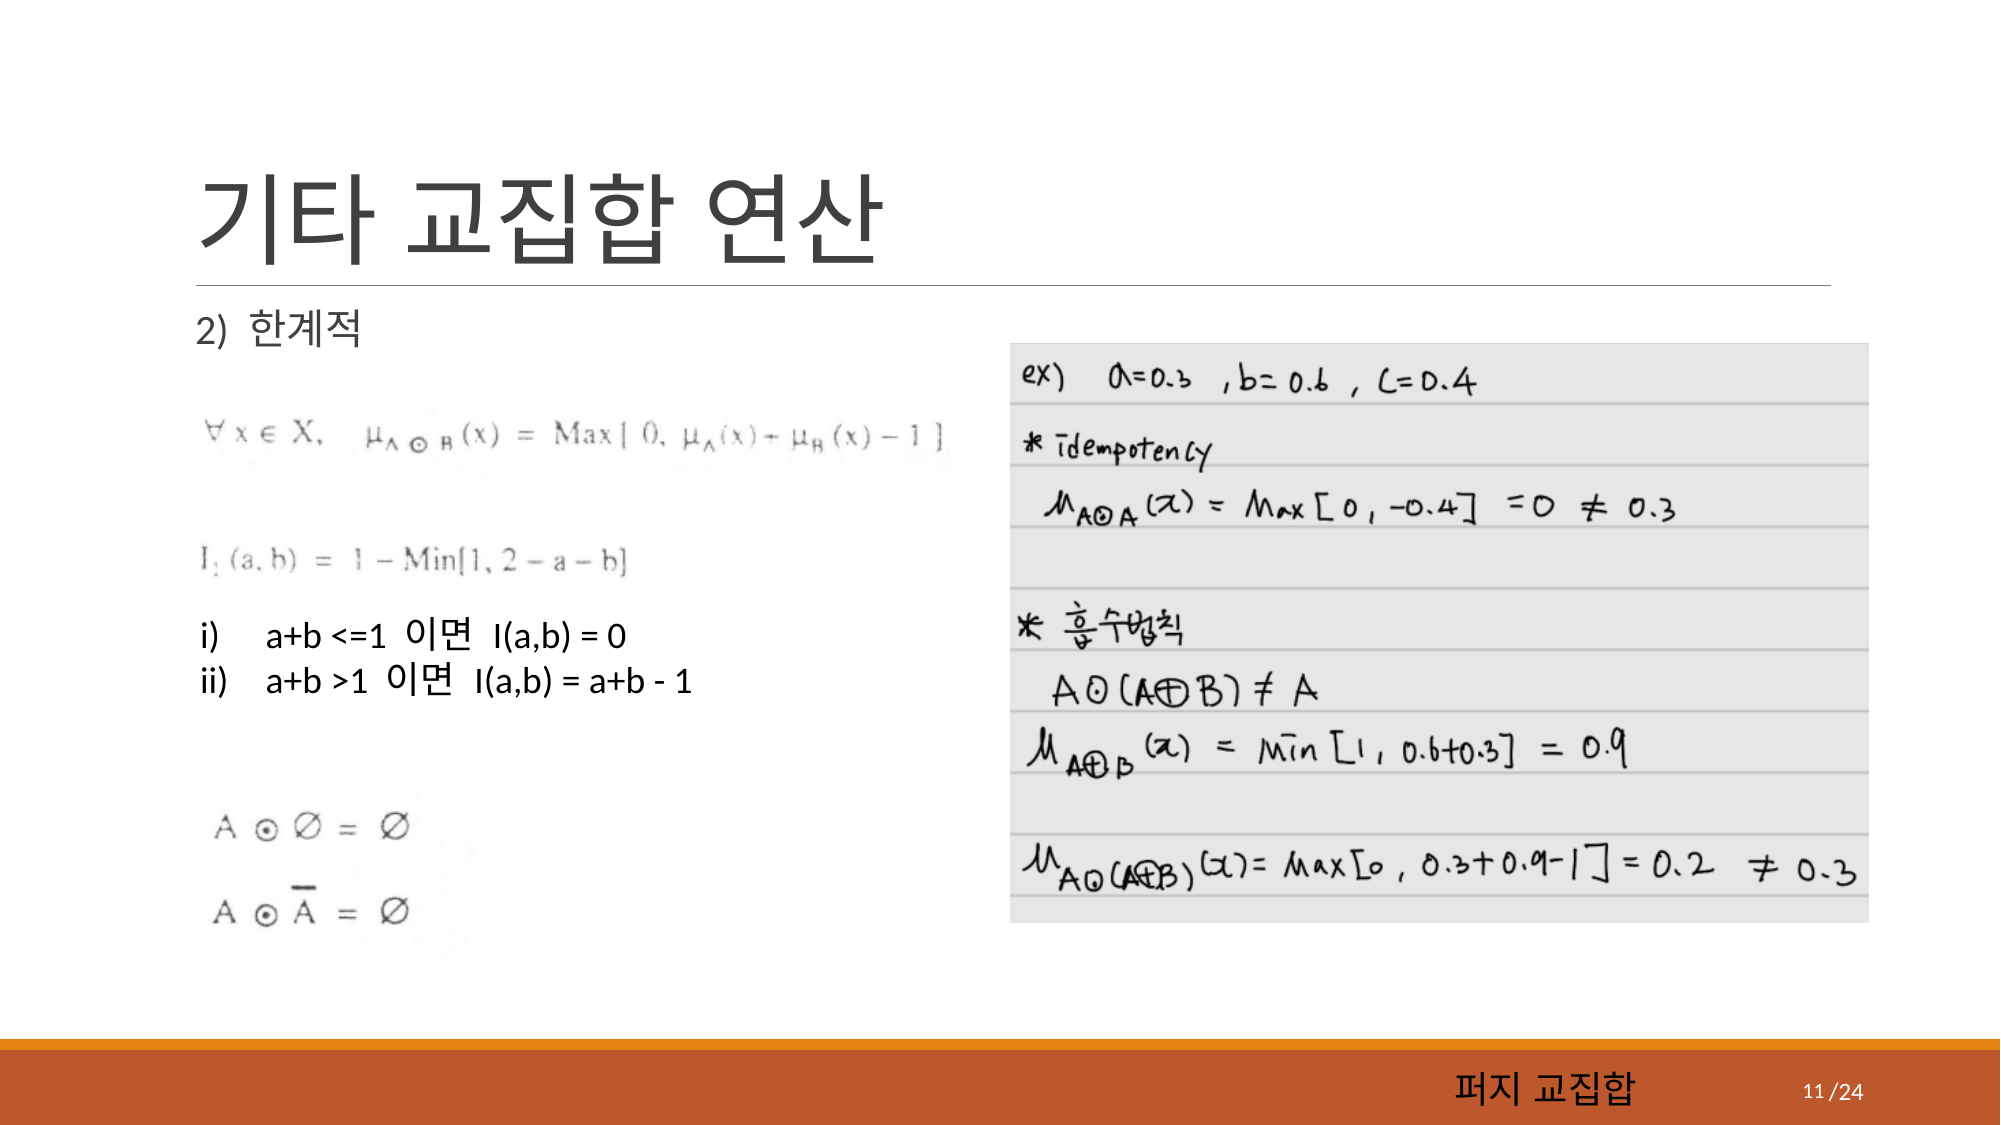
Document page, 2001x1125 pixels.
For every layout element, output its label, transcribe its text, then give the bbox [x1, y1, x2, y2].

picture [179, 520, 664, 612]
slide_number 11 [1624, 1059, 1840, 1120]
picture [1009, 342, 1870, 923]
title 기타 교집합 연산 [180, 47, 1830, 285]
text_box 퍼지 교집합 [1439, 1058, 1736, 1119]
picture [169, 791, 477, 958]
text_box a+b <=1 이면 I(a,b) = 0 a+b >1 이면 I(a,b) = a+b - 1 [185, 603, 716, 709]
list 2) 한계적 [180, 301, 1830, 962]
picture [179, 396, 951, 479]
